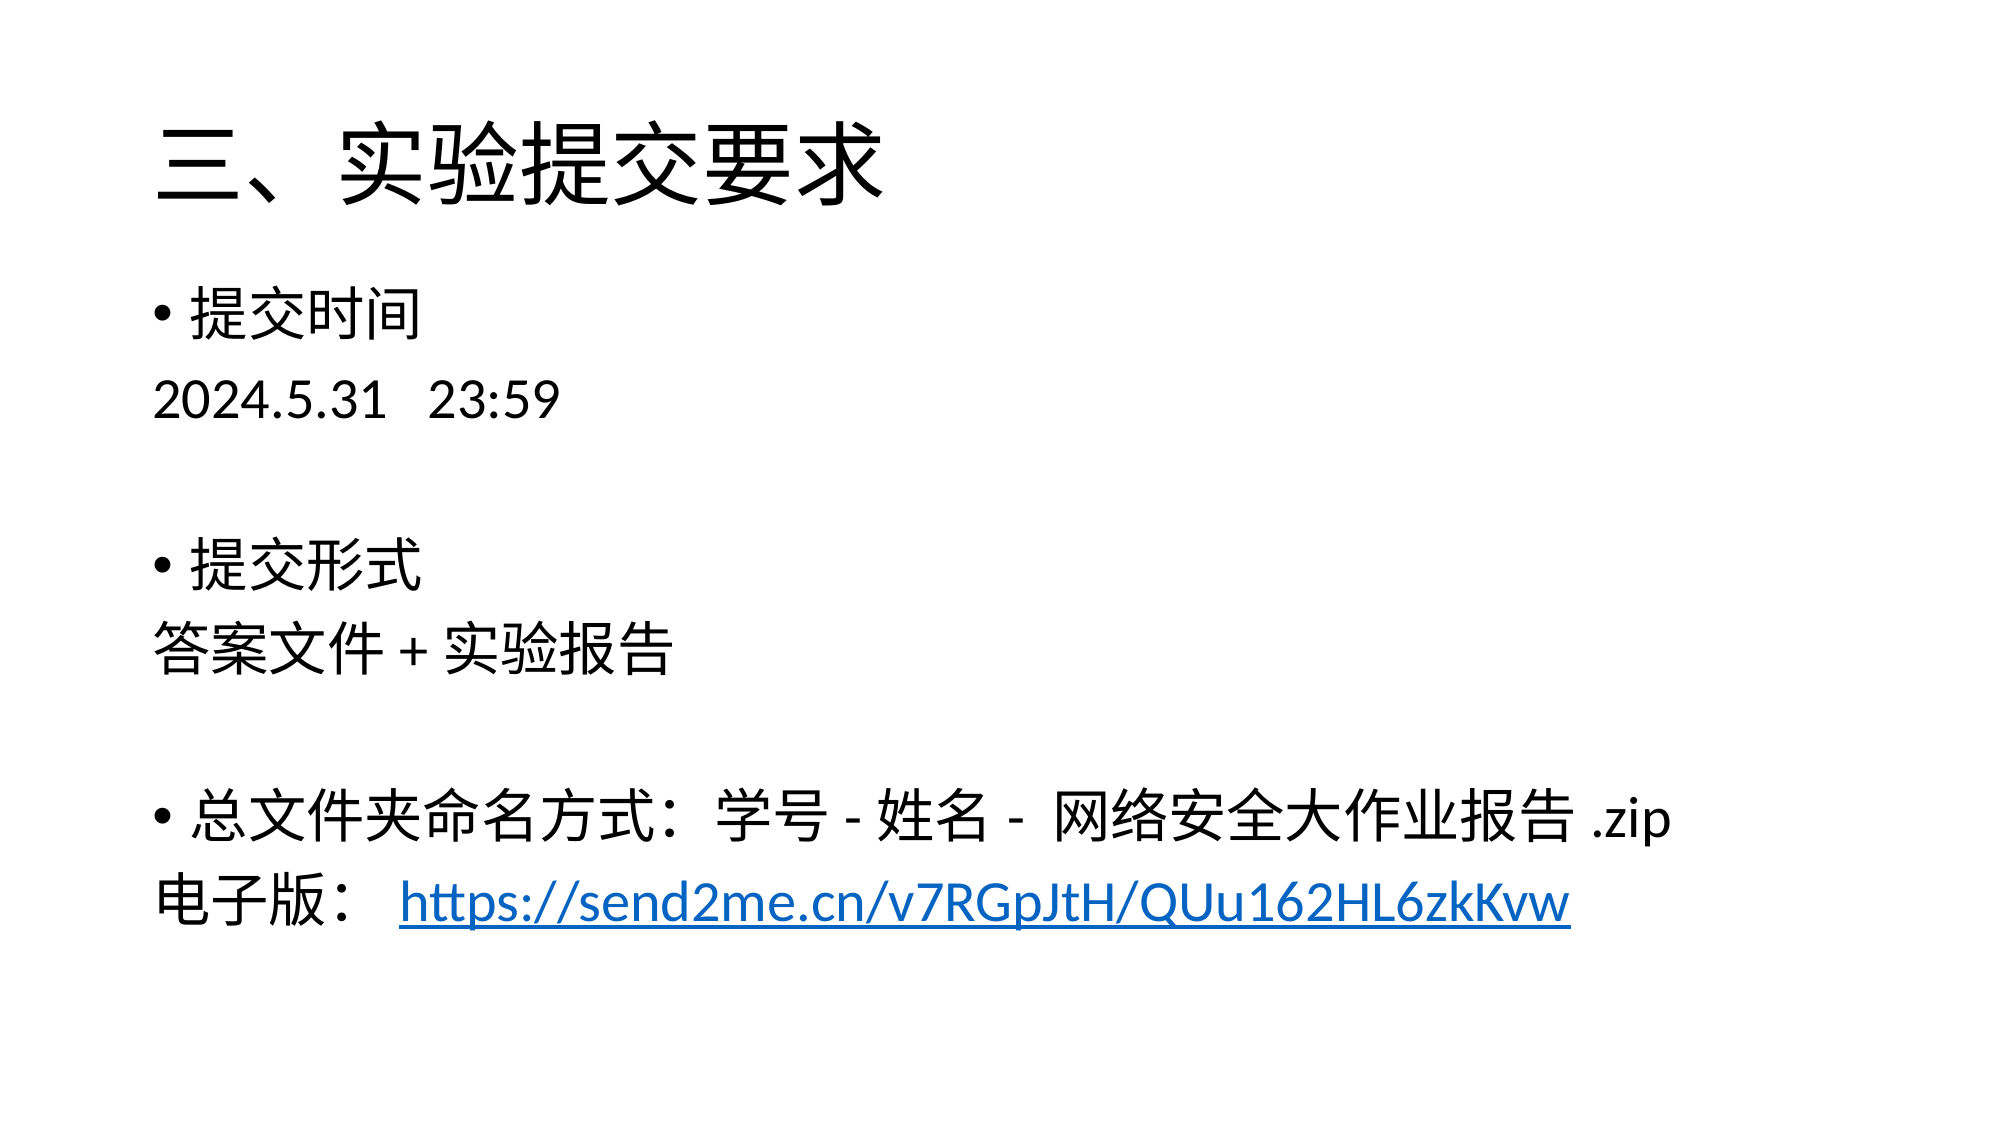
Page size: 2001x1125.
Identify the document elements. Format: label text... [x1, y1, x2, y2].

title 三、实验提交要求 [137, 59, 1863, 277]
list 提交时间 2024.5.31 23:59 提交形式 答案文件+实验报告 总文件夹命名方式：学号-姓名- 网络安全大作业报告.zip 电子版：https://send2me.cn/v7RGpJtH/QUu162HL6zkKvw [137, 277, 1863, 992]
